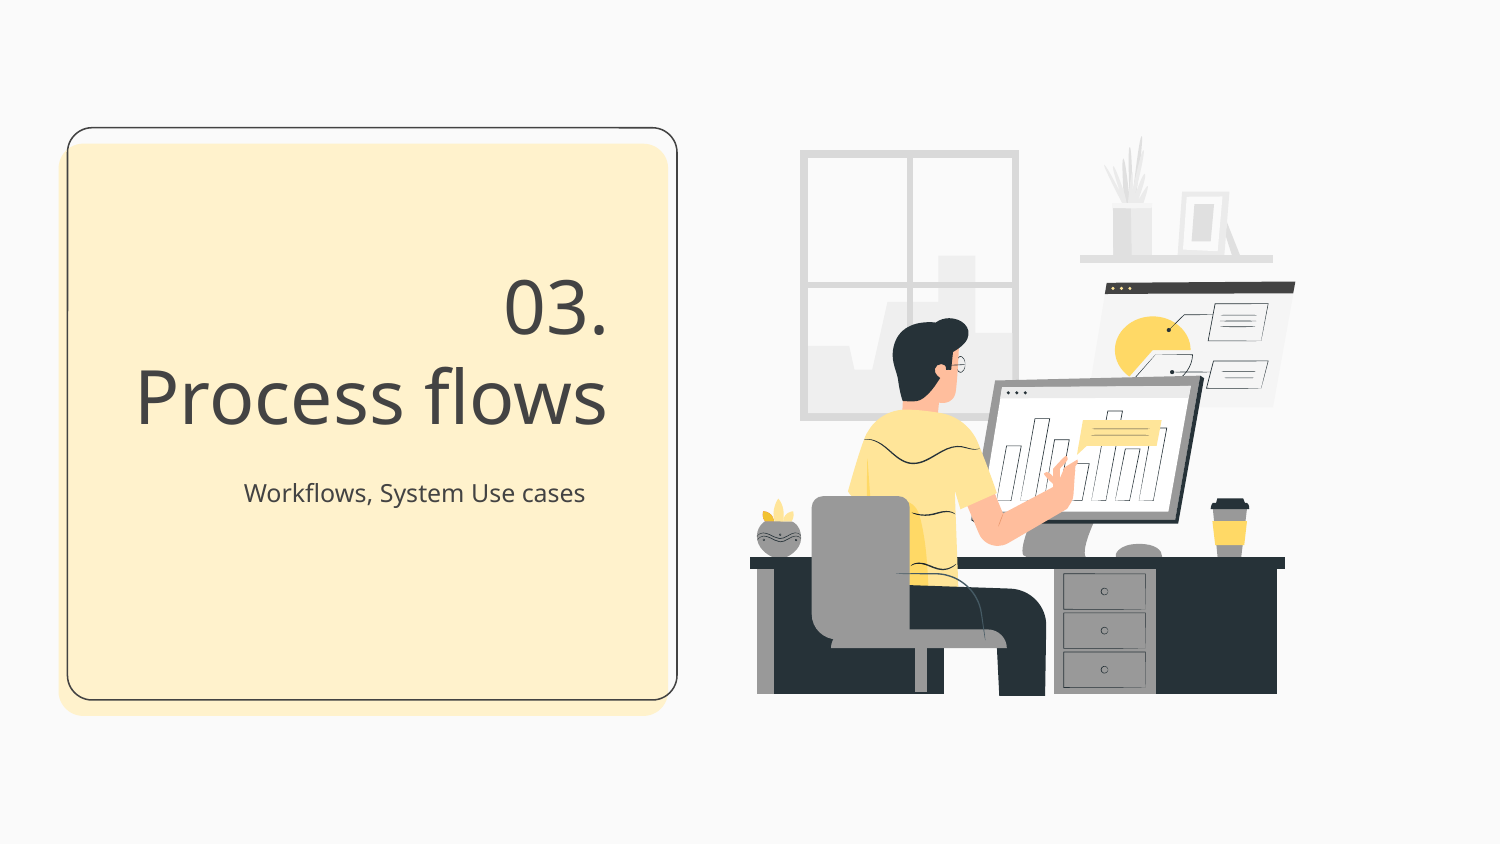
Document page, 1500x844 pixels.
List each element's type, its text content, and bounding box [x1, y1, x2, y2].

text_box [749, 135, 1296, 697]
subtitle Workflows, System Use cases [145, 462, 602, 644]
title 03. Process flows [101, 273, 625, 455]
